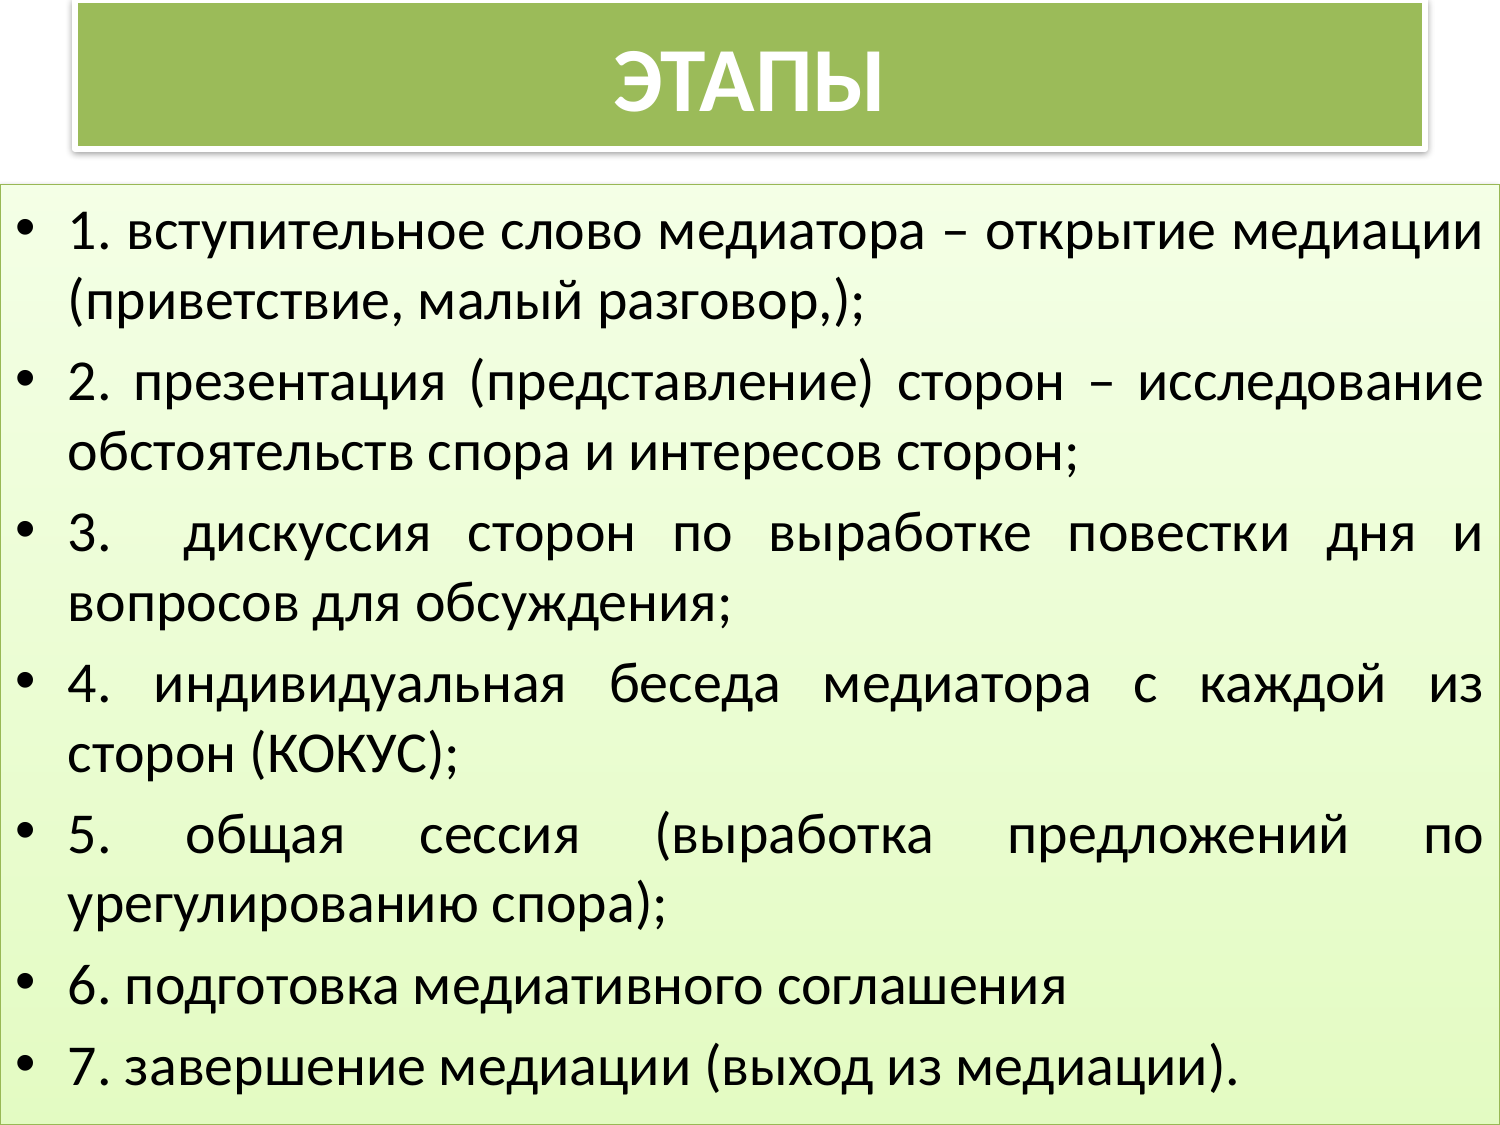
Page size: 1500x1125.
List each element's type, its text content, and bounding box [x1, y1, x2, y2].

list 1. вступительное слово медиатора – открытие медиации (приветствие, малый разговор,); 2. презентация (представление) сторон – исследование обстоятельств спора и интересов сторон; 3. дискуссия сторон по выработке повестки дня и вопросов для обсуждения; 4. индивидуальная беседа медиатора с каждой из сторон (КОКУС); 5. общая сессия (выработка предложений по урегулированию спора); 6. подготовка медиативного соглашения 7. завершение медиации (выход из медиации). [0, 184, 1500, 1125]
title ЭТАПЫ [72, 0, 1428, 152]
